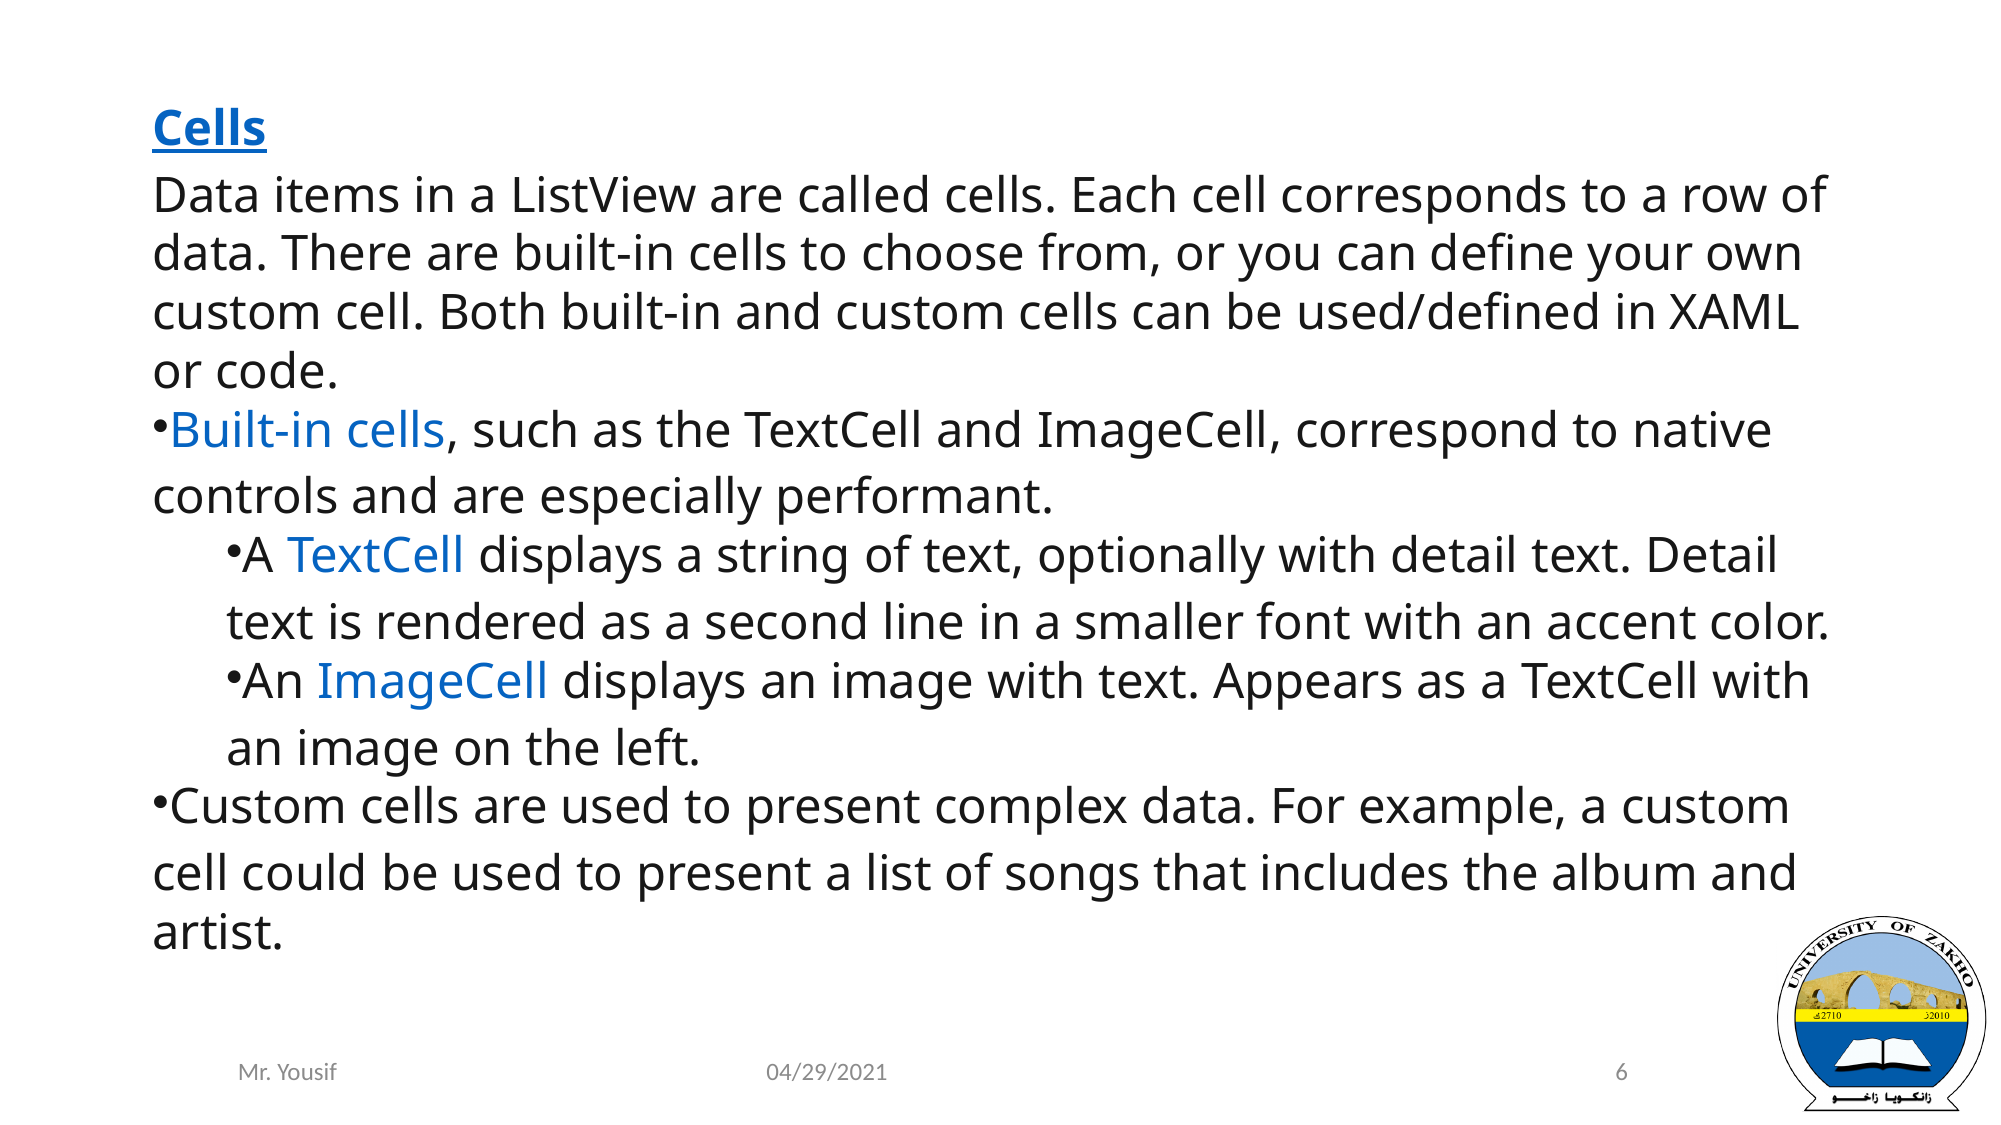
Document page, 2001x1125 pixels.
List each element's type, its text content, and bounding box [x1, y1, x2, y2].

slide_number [751, 1040, 1021, 1101]
list Cells Data items in a ListView are called cells. Each cell corresponds to a row of data. There are built-in cells to choose from, or you can define your own custom cell. Both built-in and custom cells can be used/defined in XAML or code. Built-in cells, such as the TextCell and ImageCell, correspond to native controls and are especially performant. A TextCell displays a string of text, optionally with detail text. Detail text is rendered as a second line in a smaller font with an accent color. An ImageCell displays an image with text. Appears as a TextCell with an image on the left. Custom cells are used to present complex data. For example, a custom cell could be used to present a list of songs that includes the album and artist. [137, 88, 1863, 1014]
slide_number 6 [1193, 1040, 1644, 1101]
picture [1776, 915, 1987, 1112]
footer Mr. Yousif [137, 1040, 438, 1101]
